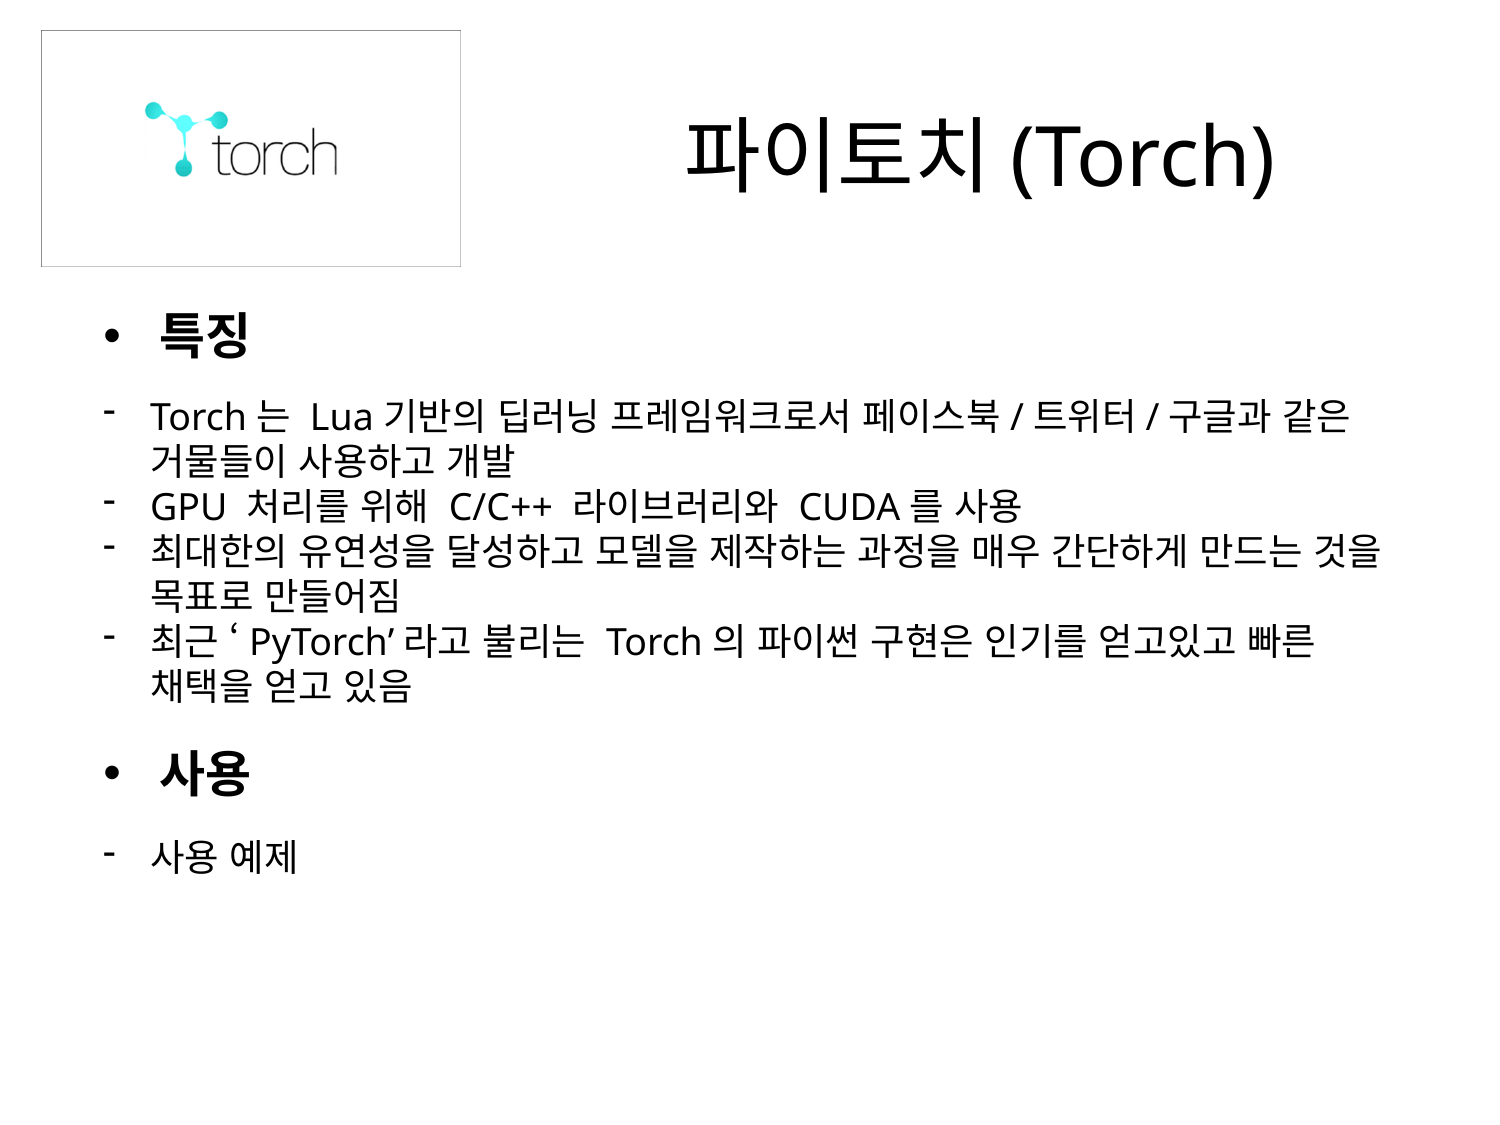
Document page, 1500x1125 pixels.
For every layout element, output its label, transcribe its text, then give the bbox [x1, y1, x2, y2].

text_box 파이토치(Torch) [501, 95, 1459, 211]
text_box 특징 [88, 297, 553, 373]
picture [41, 30, 461, 268]
text_box Torch는 Lua기반의 딥러닝 프레임워크로서 페이스북/트위터/구글과 같은 거물들이 사용하고 개발 GPU 처리를 위해 C/C++ 라이브러리와 CUDA를 사용 최대한의 유연성을 달성하고 모델을 제작하는 과정을 매우 간단하게 만드는 것을 목표로 만들어짐 최근 ‘PyTorch’라고 불리는 Torch의 파이썬 구현은 인기를 얻고있고 빠른 채택을 얻고 있음 [88, 385, 1400, 715]
text_box 사용 [88, 734, 553, 810]
text_box 사용 예제 [88, 826, 1400, 887]
